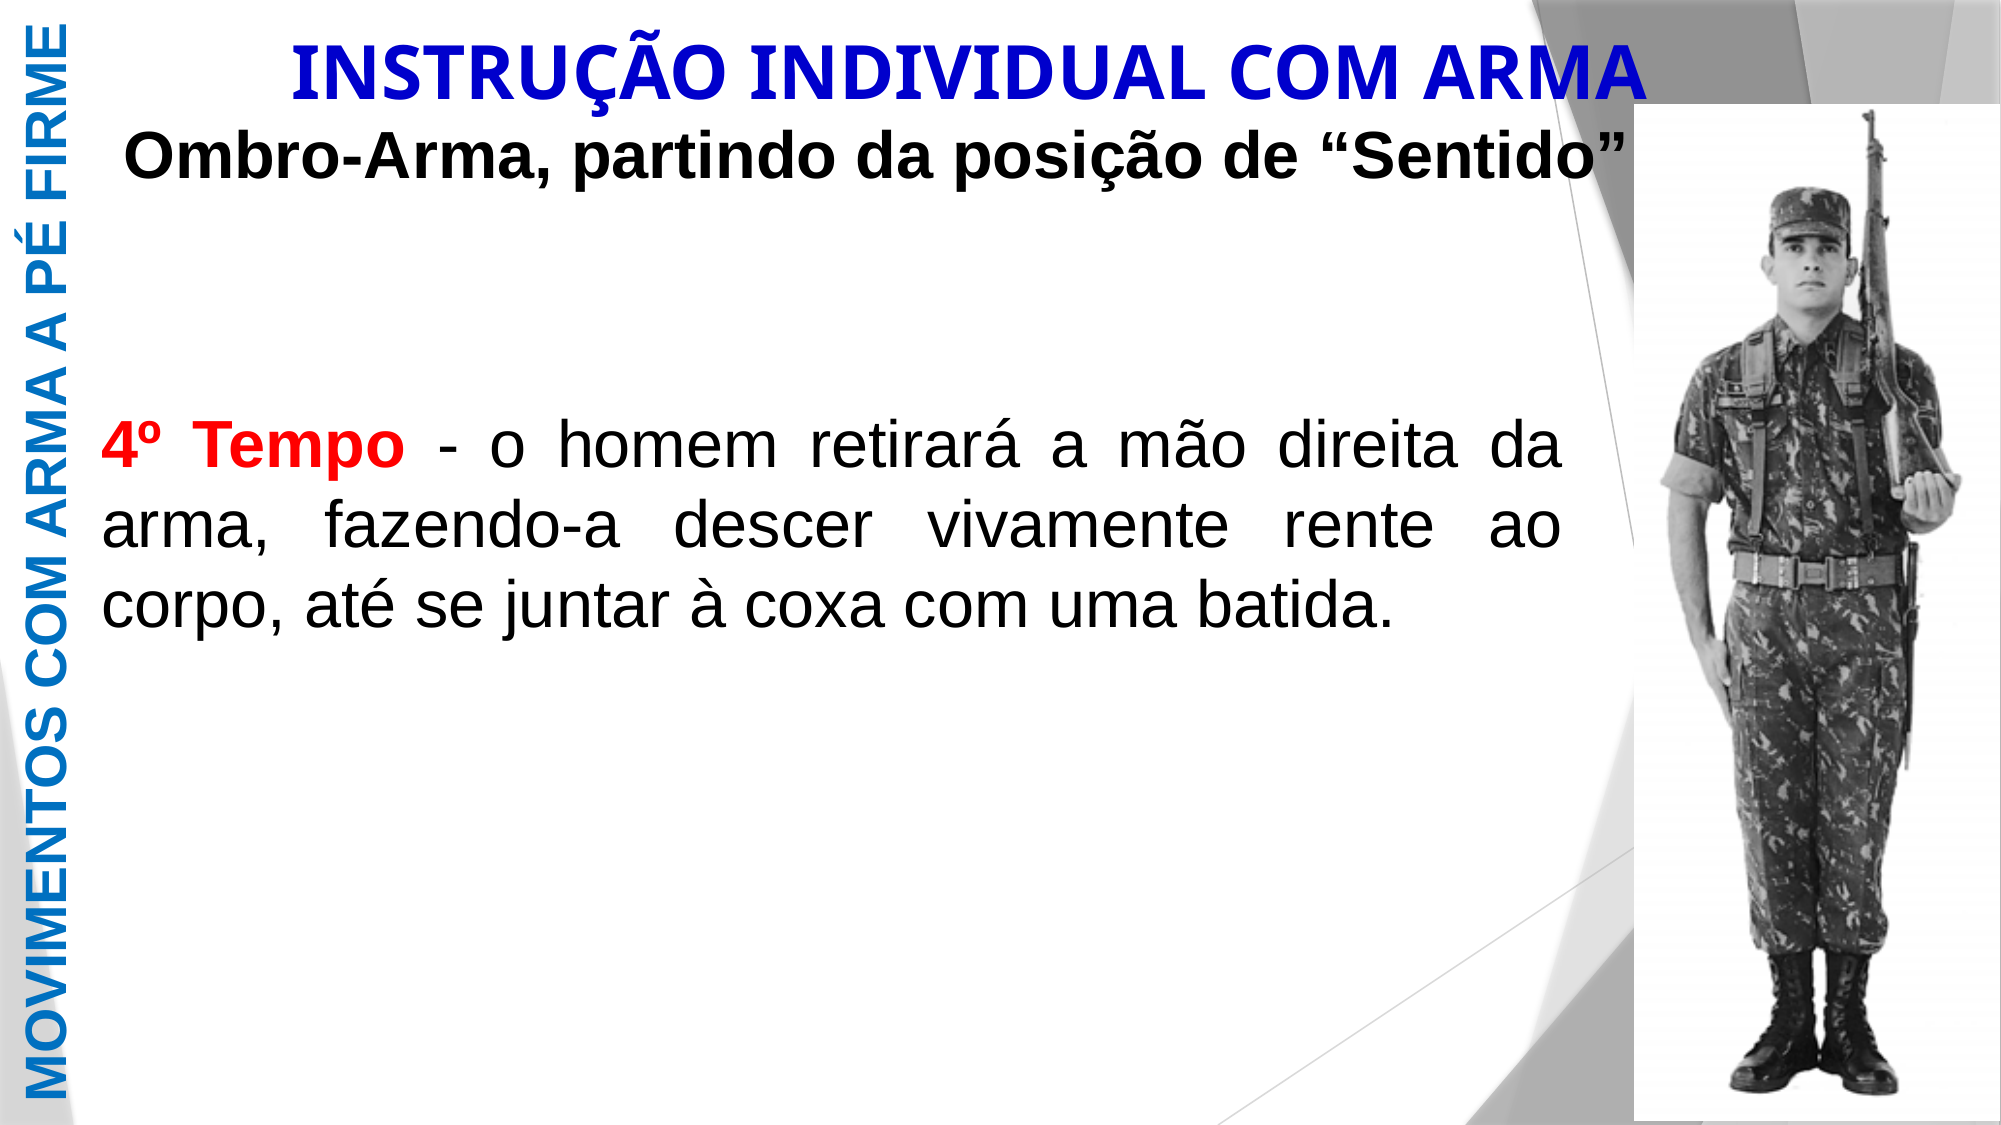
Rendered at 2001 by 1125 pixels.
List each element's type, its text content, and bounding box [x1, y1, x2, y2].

title INSTRUÇÃO INDIVIDUAL COM ARMA [264, 17, 1675, 104]
text_box MOVIMENTOS COM ARMA A PÉ FIRME [0, 0, 86, 1125]
text_box Ombro-Arma, partindo da posição de “Sentido” [86, 104, 1632, 200]
text_box 4º Tempo - o homem retirará a mão direita da arma, fazendo-a descer vivamente rente ao corpo, até se juntar à coxa com uma batida. [86, 393, 1579, 649]
picture [1633, 103, 2000, 1121]
